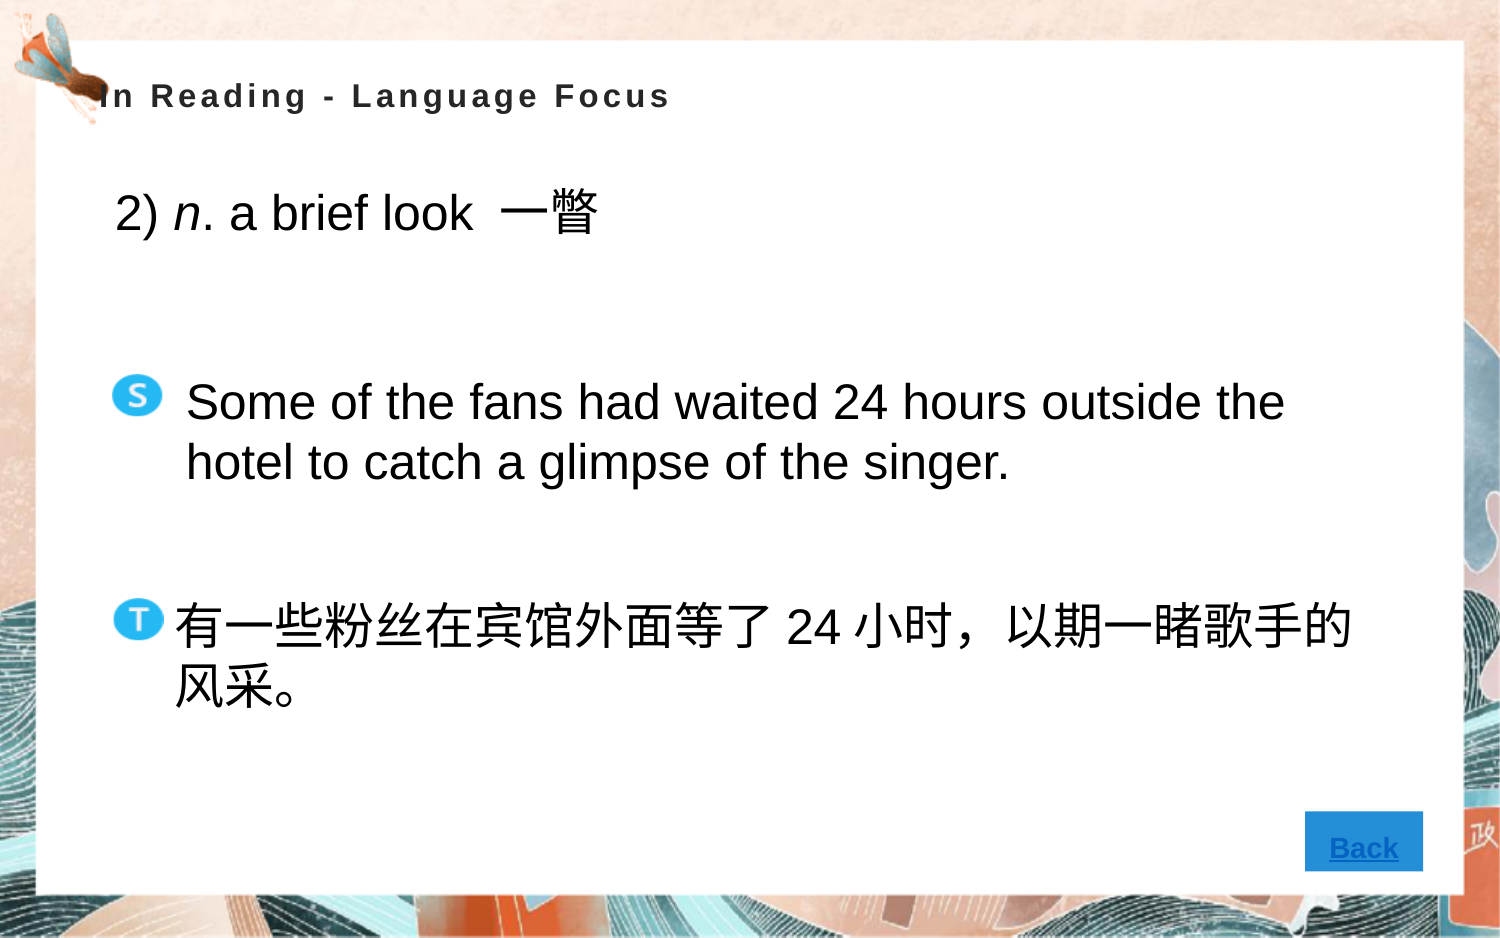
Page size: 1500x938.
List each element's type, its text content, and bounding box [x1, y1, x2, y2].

text_box Back [1305, 811, 1424, 872]
text_box Some of the fans had waited 24 hours outside the hotel to catch a glimpse of the singer. [171, 362, 1424, 498]
picture [0, 0, 1500, 938]
title In Reading - Language Focus [82, 60, 1418, 121]
text_box 有一些粉丝在宾馆外面等了24小时，以期一睹歌手的风采。 [159, 586, 1412, 722]
text_box 2) n. a brief look 一瞥 [100, 173, 1500, 249]
